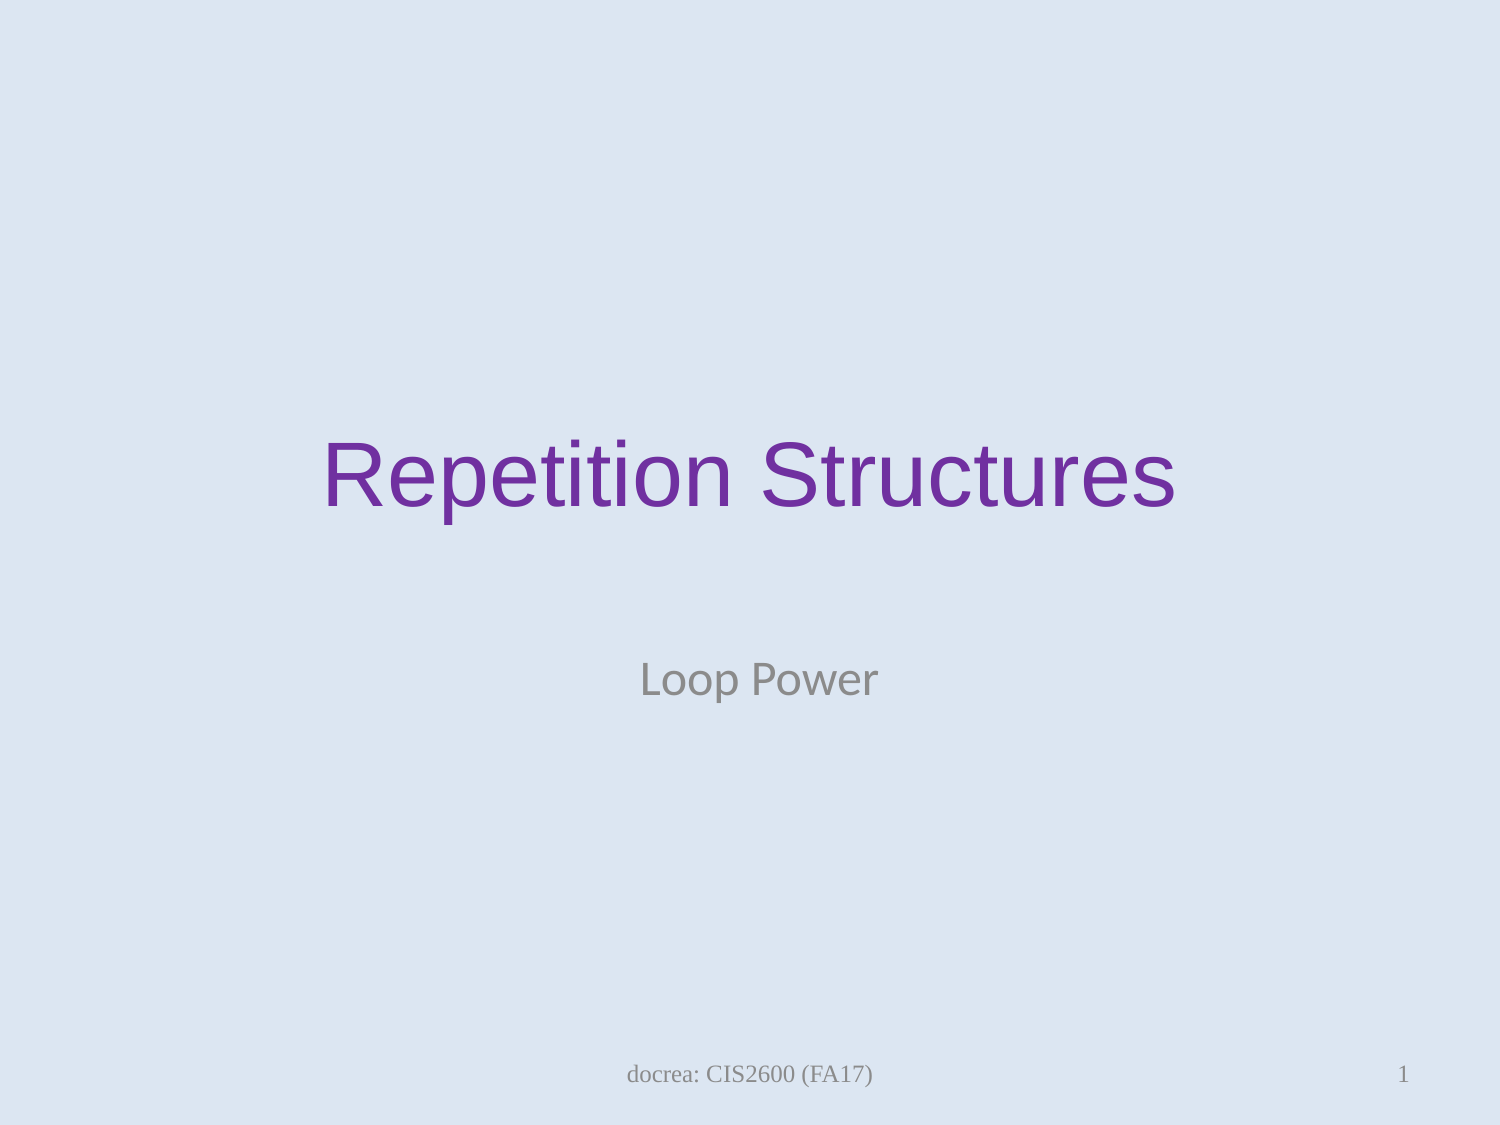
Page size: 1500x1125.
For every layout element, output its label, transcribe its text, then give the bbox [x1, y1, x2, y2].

subtitle Loop Power [174, 637, 1225, 925]
slide_number 1 [1074, 1042, 1425, 1103]
footer docrea: CIS2600 (FA17) [512, 1042, 988, 1103]
title Repetition Structures [112, 349, 1388, 591]
